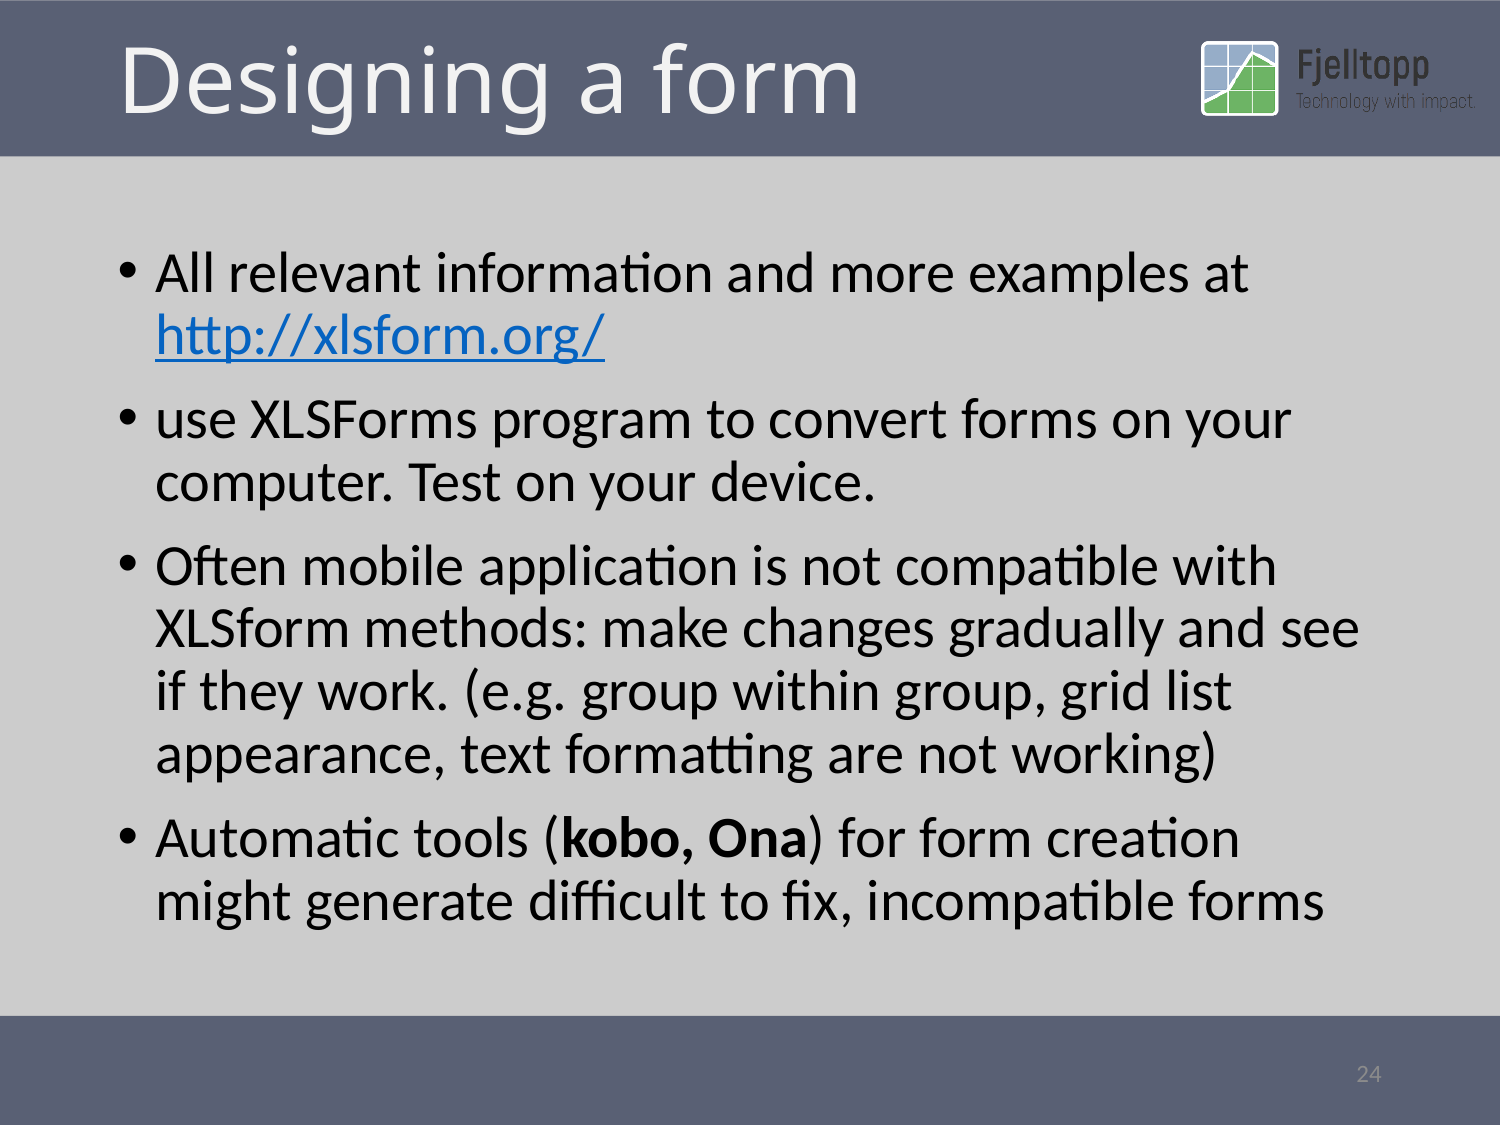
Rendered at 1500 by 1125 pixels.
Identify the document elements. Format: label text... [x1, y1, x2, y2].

slide_number 24 [1059, 1042, 1397, 1103]
title Designing a form [102, 0, 1397, 193]
picture [1397, 41, 1475, 116]
list All relevant information and more examples at http://xlsform.org/ use XLSForms program to convert forms on your computer. Test on your device. Often mobile application is not compatible with XLSform methods: make changes gradually and see if they work. (e.g. group within group, grid list appearance, text formatting are not working) Automatic tools (kobo, Ona) for form creation might generate difficult to fix, incompatible forms [102, 234, 1397, 949]
